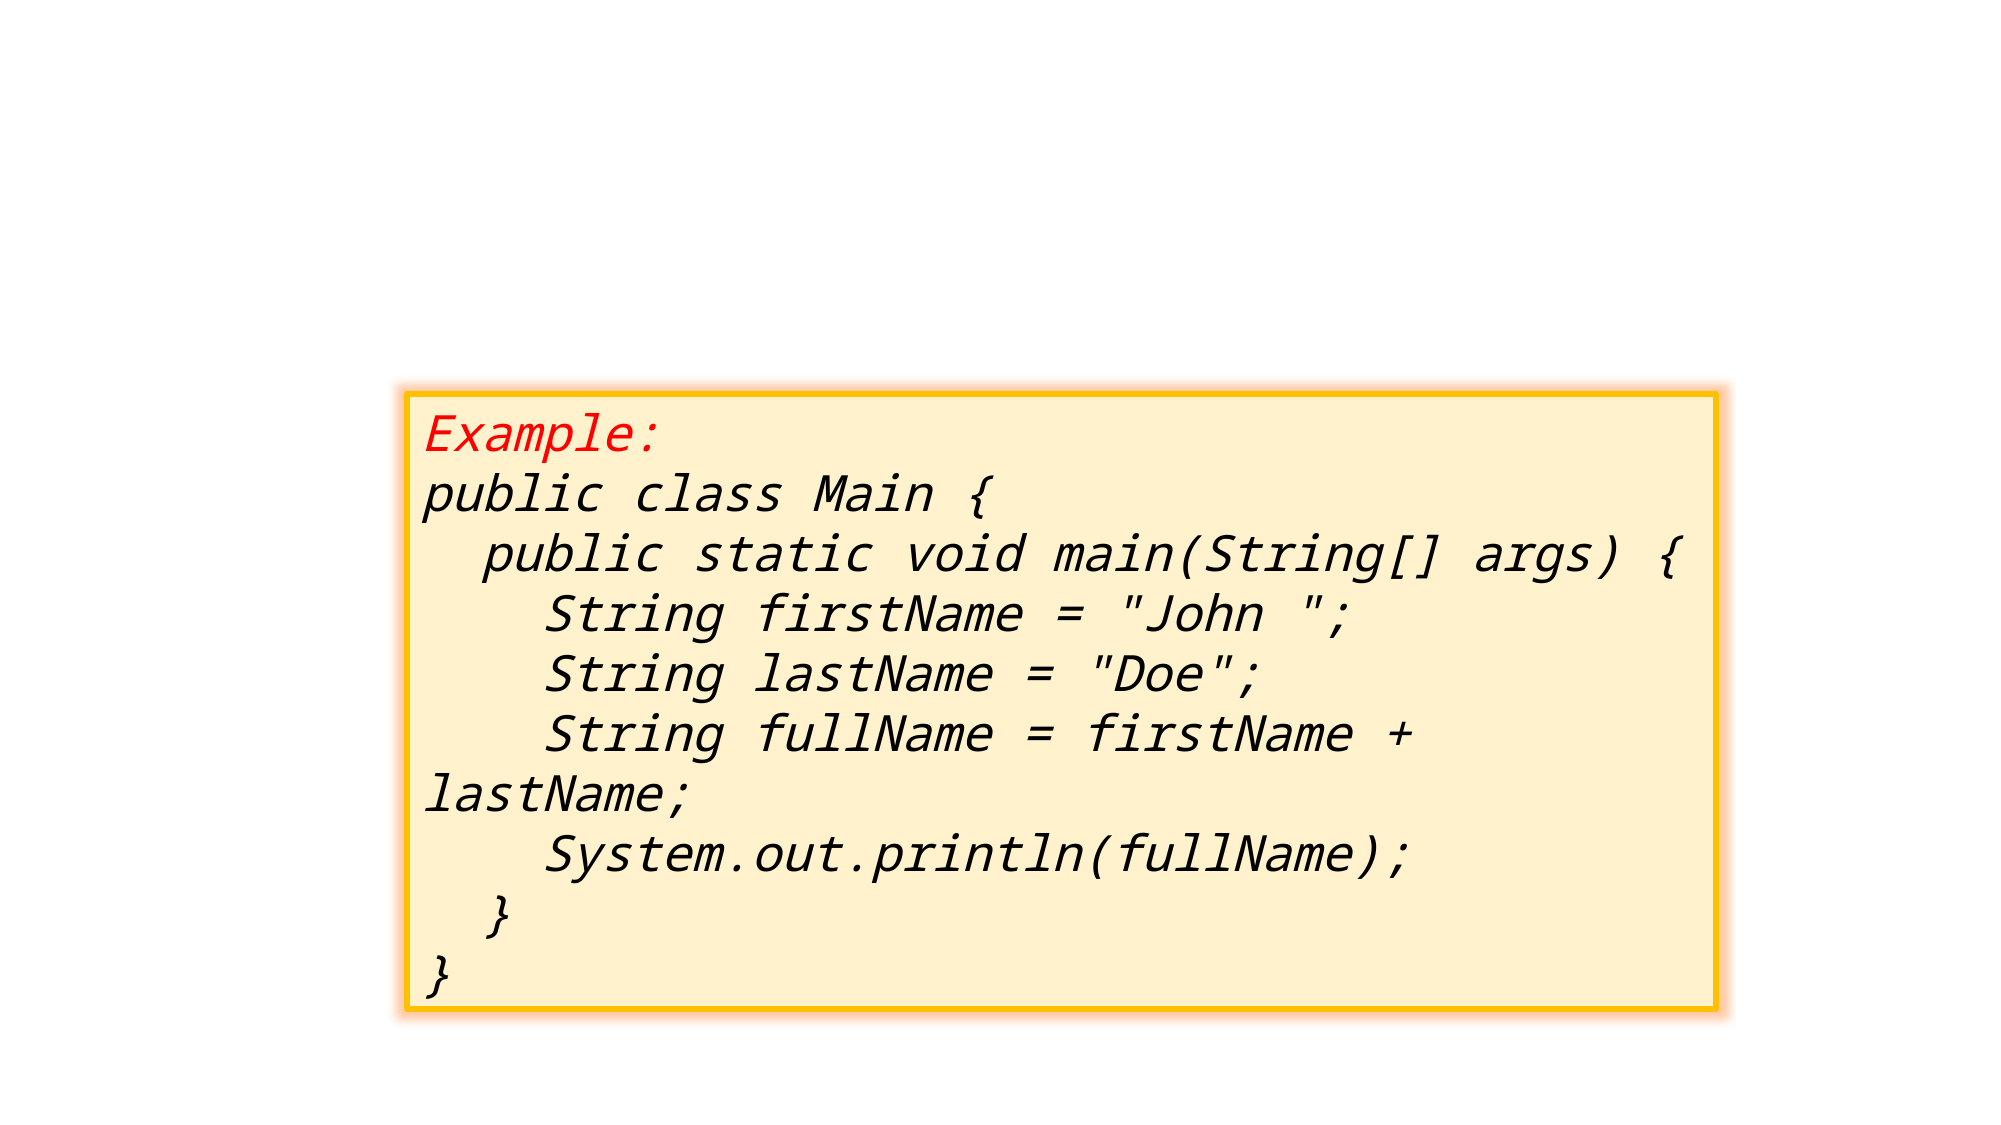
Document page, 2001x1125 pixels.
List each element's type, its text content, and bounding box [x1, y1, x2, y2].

text_box Example: public class Main { public static void main(String[] args) { String firstName = "John "; String lastName = "Doe"; String fullName = firstName + lastName; System.out.println(fullName); } } [406, 393, 1716, 1009]
